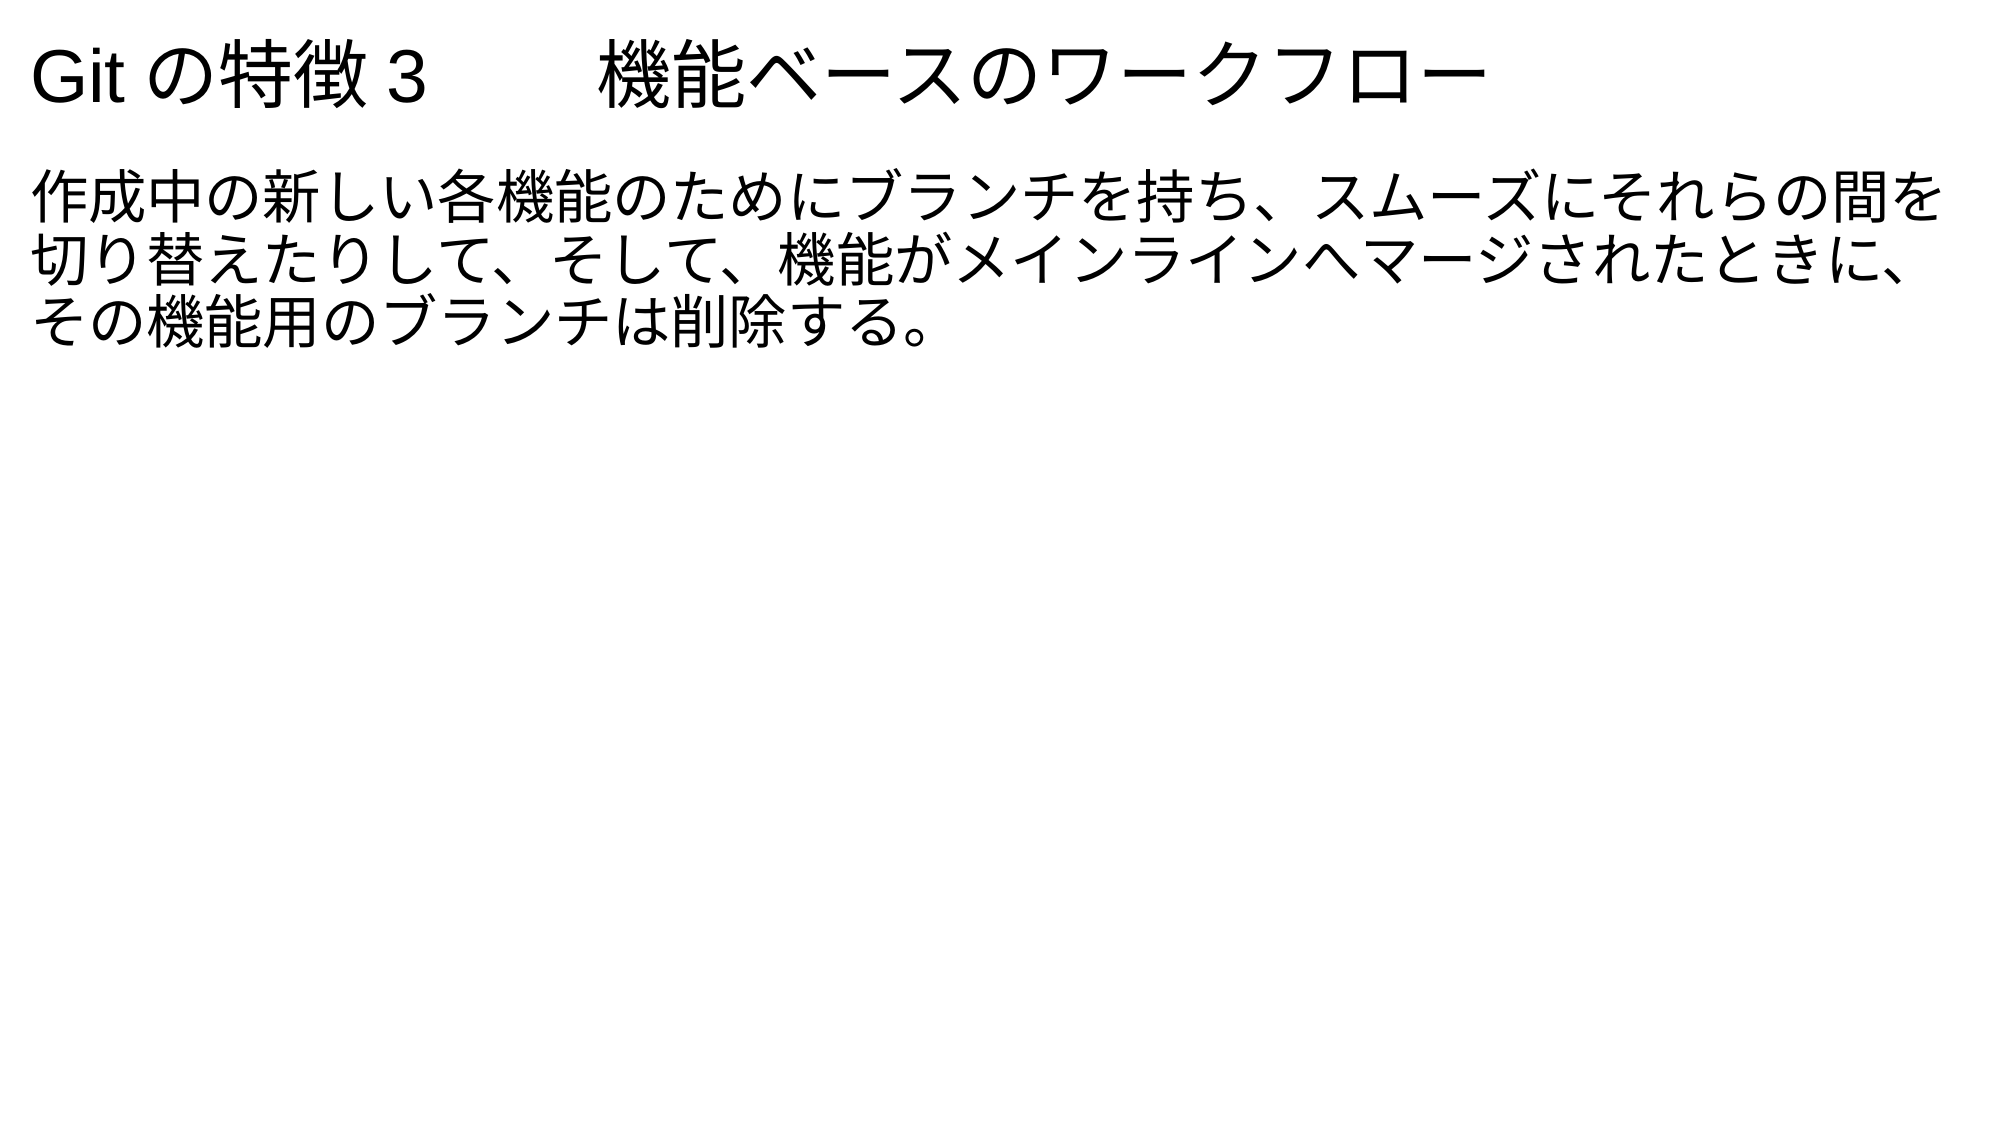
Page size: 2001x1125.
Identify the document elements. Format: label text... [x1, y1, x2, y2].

title Gitの特徴3 機能ベースのワークフロー [14, 22, 1982, 136]
list 作成中の新しい各機能のためにブランチを持ち、スムーズにそれらの間を切り替えたりして、そして、機能がメインラインへマージされたときに、その機能用のブランチは削除する。 [14, 160, 1982, 1014]
